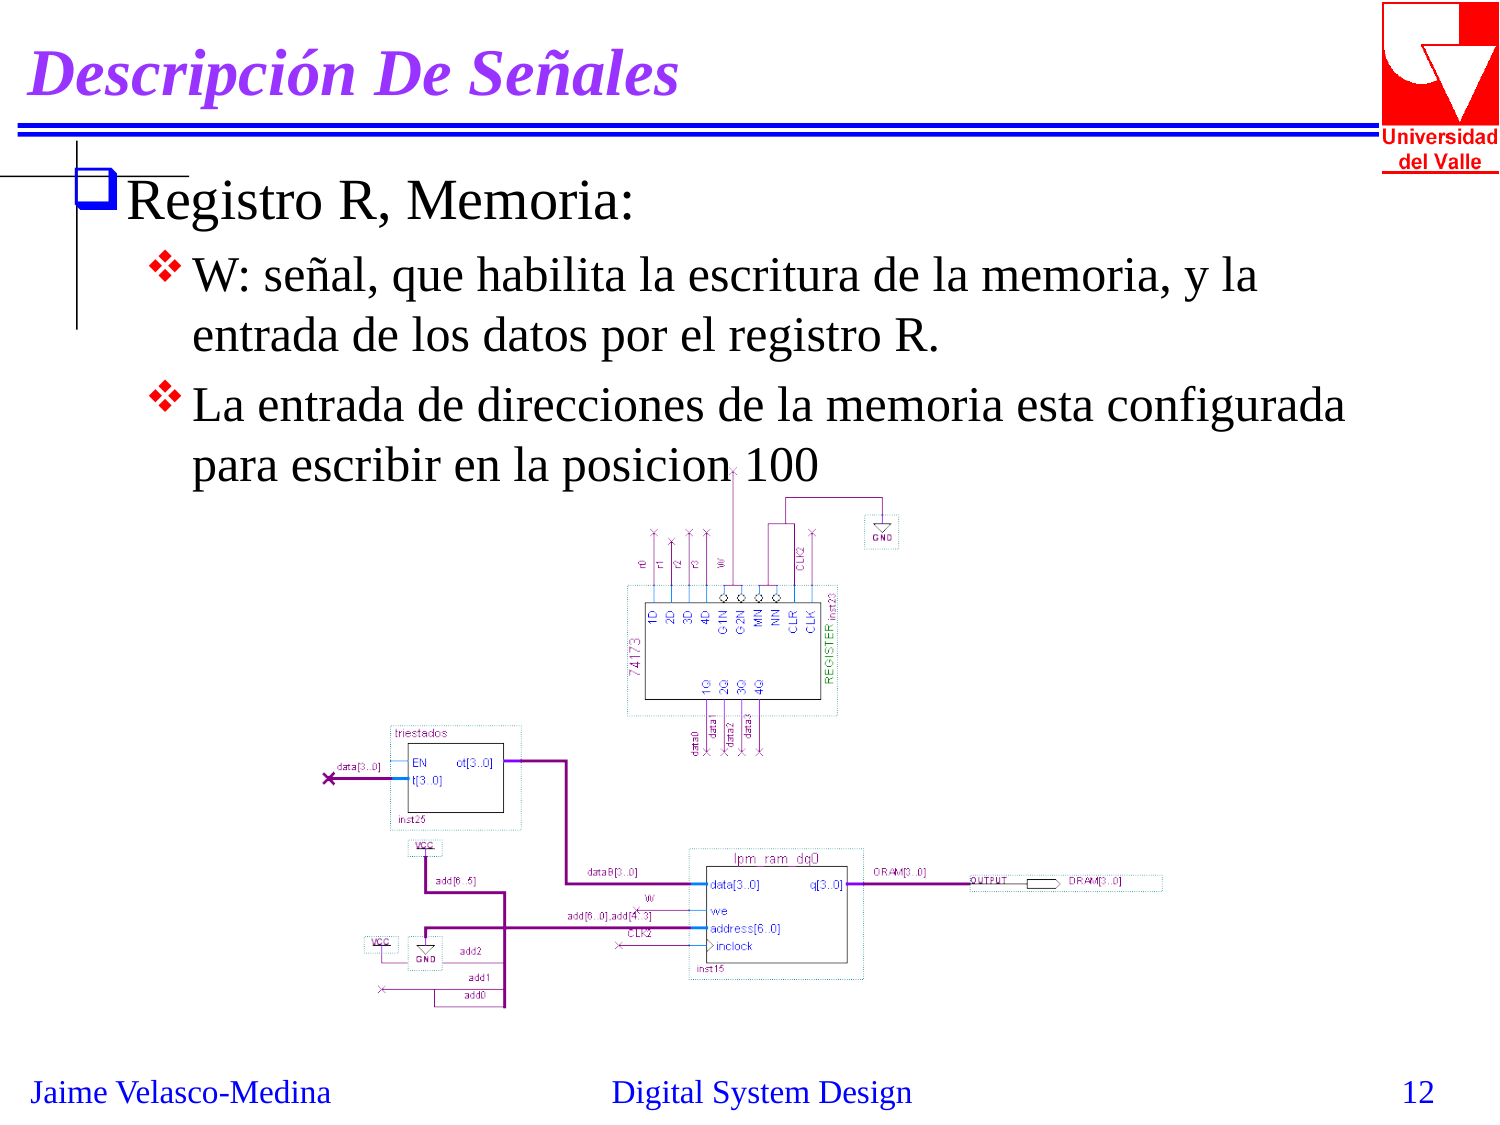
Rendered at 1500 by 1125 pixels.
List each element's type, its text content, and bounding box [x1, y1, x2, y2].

title Descripción De Señales [12, 12, 1388, 126]
picture [1379, 0, 1500, 175]
list Registro R, Memoria: W: señal, que habilita la escritura de la memoria, y la entrada de los datos por el registro R. La entrada de direcciones de la memoria esta configurada para escribir en la posicion 100 [54, 153, 1431, 1005]
picture [322, 464, 1165, 1013]
